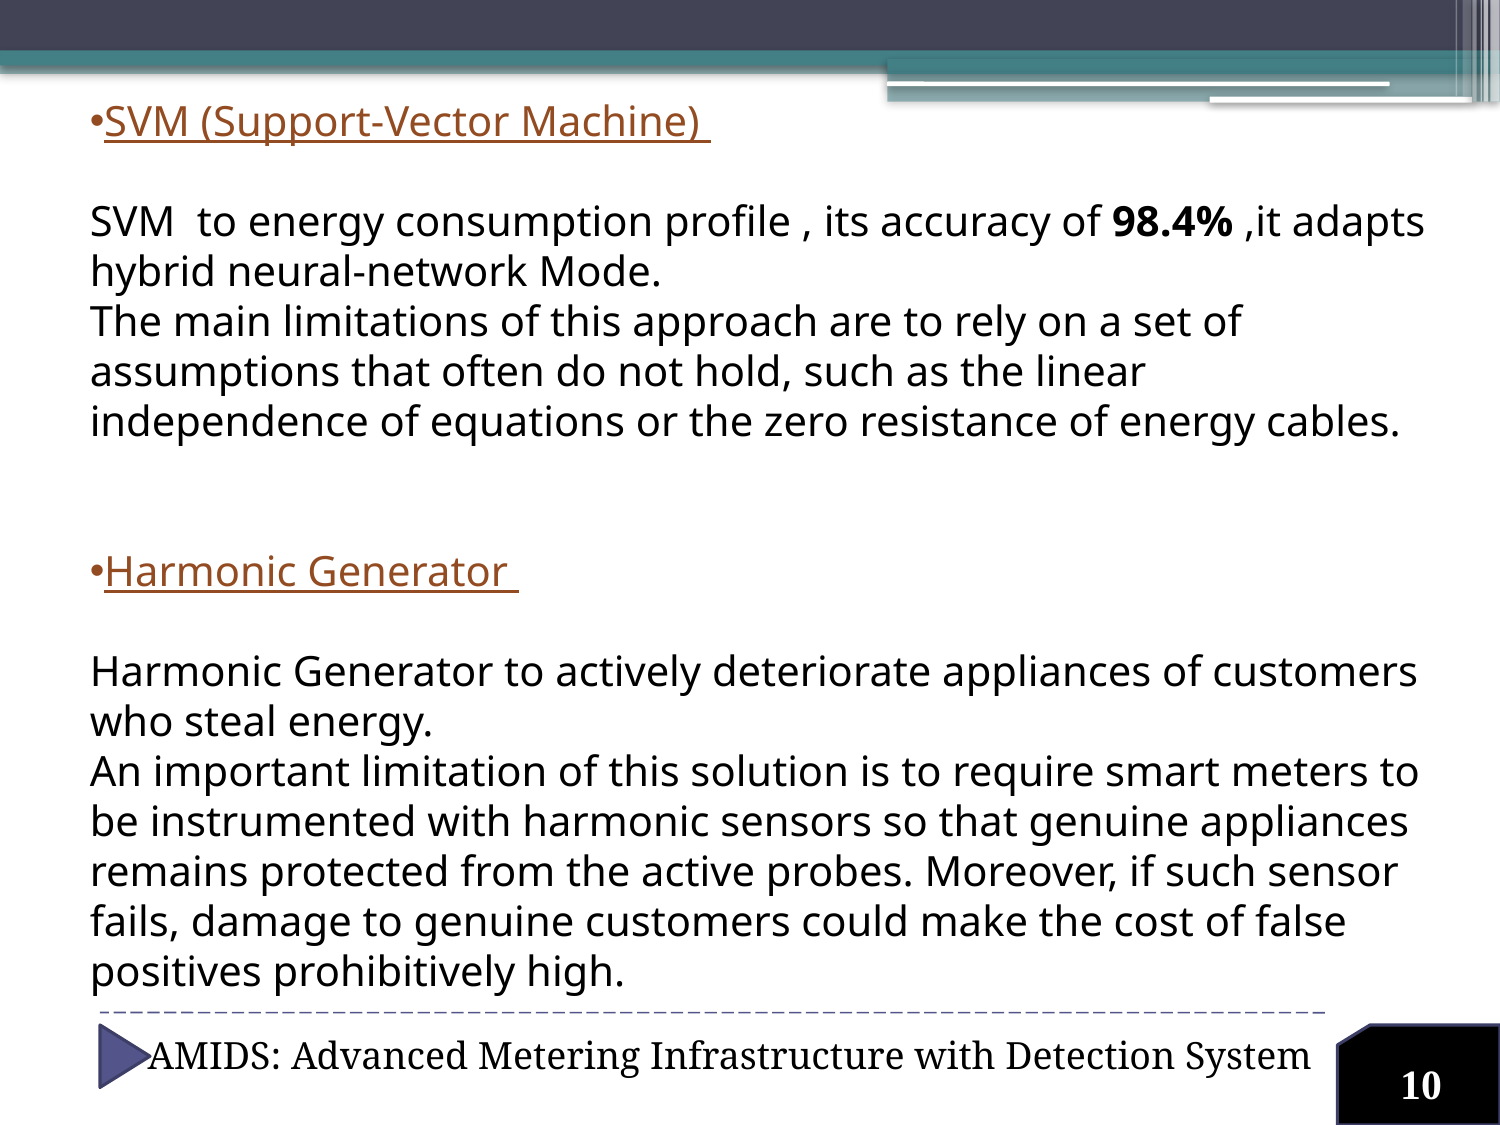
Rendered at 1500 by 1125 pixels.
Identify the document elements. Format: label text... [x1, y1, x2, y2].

text_box [1335, 1023, 1500, 1125]
text_box SVM (Support-Vector Machine) SVM to energy consumption profile , its accuracy of 98.4% ,it adapts hybrid neural-network Mode. The main limitations of this approach are to rely on a set of assumptions that often do not hold, such as the linear independence of equations or the zero resistance of energy cables. Harmonic Generator Harmonic Generator to actively deteriorate appliances of customers who steal energy. An important limitation of this solution is to require smart meters to be instrumented with harmonic sensors so that genuine appliances remains protected from the active probes. Moreover, if such sensor fails, damage to genuine customers could make the cost of false positives prohibitively high. [75, 87, 1450, 1053]
text_box 10 [1374, 1050, 1475, 1115]
text_box [98, 1053, 132, 1089]
text_box AMIDS: Advanced Metering Infrastructure with Detection System [132, 1053, 1338, 1085]
